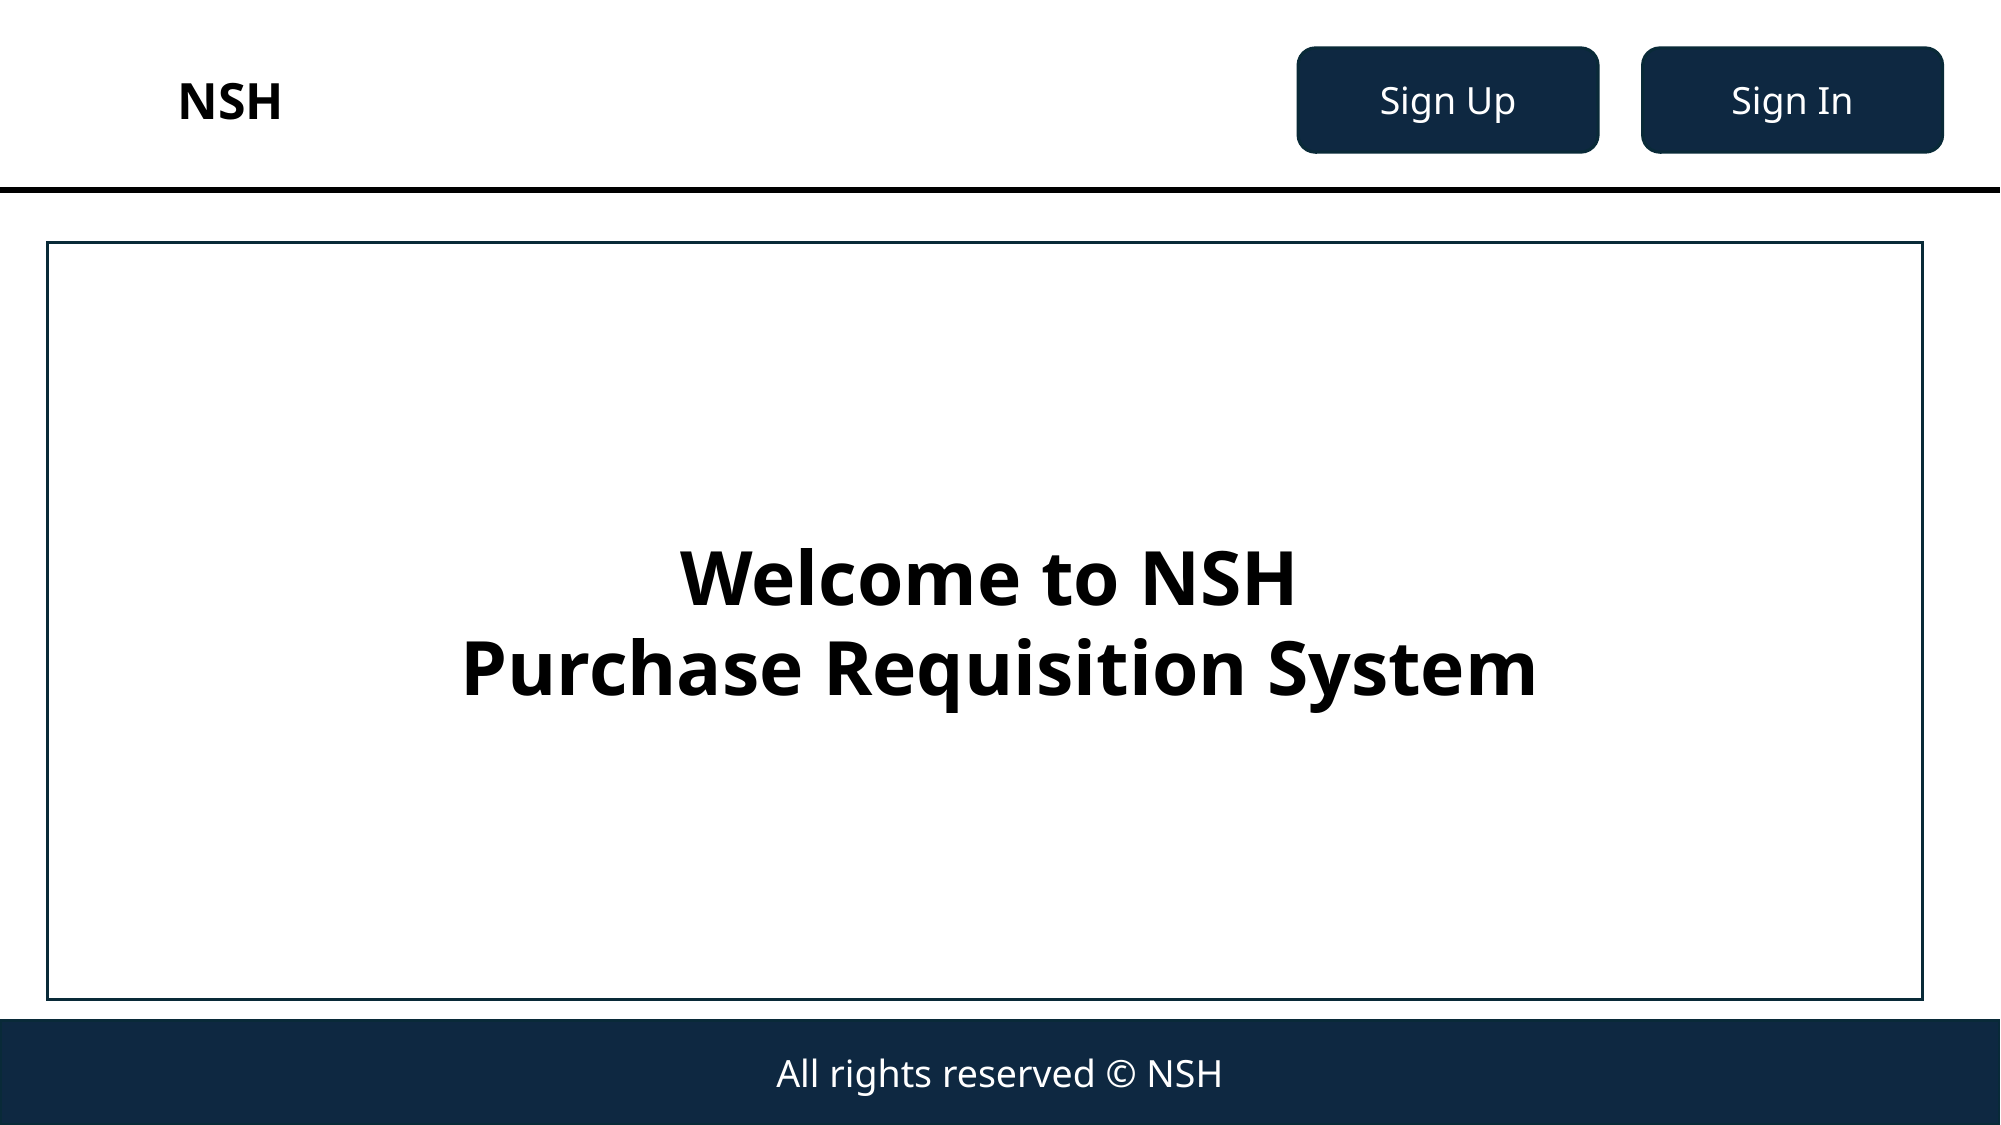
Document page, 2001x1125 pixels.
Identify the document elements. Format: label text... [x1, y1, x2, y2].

text_box Welcome to NSH Purchase Requisition System [442, 522, 1557, 718]
text_box Sign In [1641, 46, 1945, 154]
text_box NSH [0, 62, 461, 137]
text_box Sign Up [1296, 46, 1600, 154]
text_box [46, 241, 1924, 1001]
text_box All rights reserved © NSH [0, 1019, 2000, 1125]
